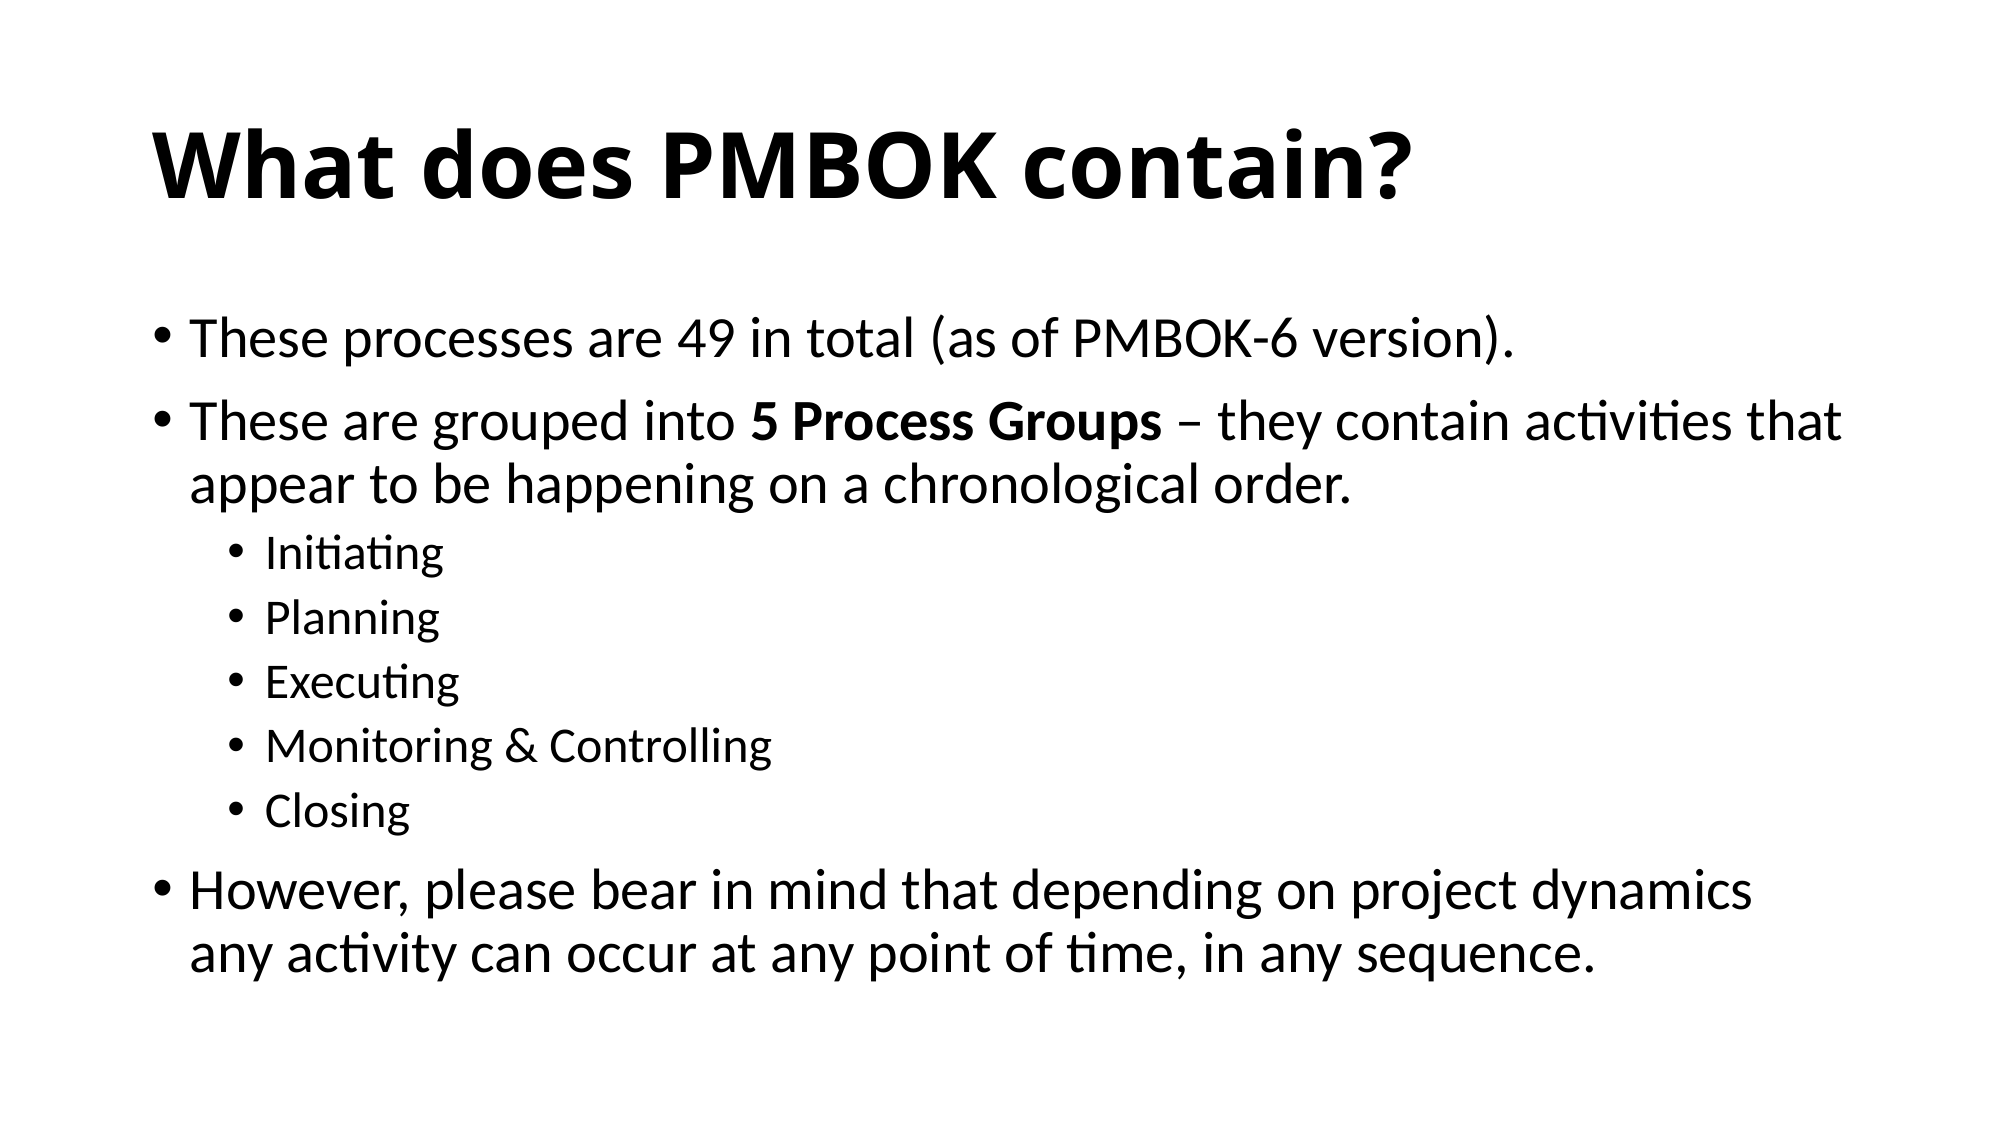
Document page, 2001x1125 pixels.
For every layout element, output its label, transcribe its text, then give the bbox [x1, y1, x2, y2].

title What does PMBOK contain? [137, 59, 1863, 278]
list These processes are 49 in total (as of PMBOK-6 version). These are grouped into 5 Process Groups – they contain activities that appear to be happening on a chronological order. Initiating Planning Executing Monitoring & Controlling Closing However, please bear in mind that depending on project dynamics any activity can occur at any point of time, in any sequence. [137, 299, 1863, 1014]
